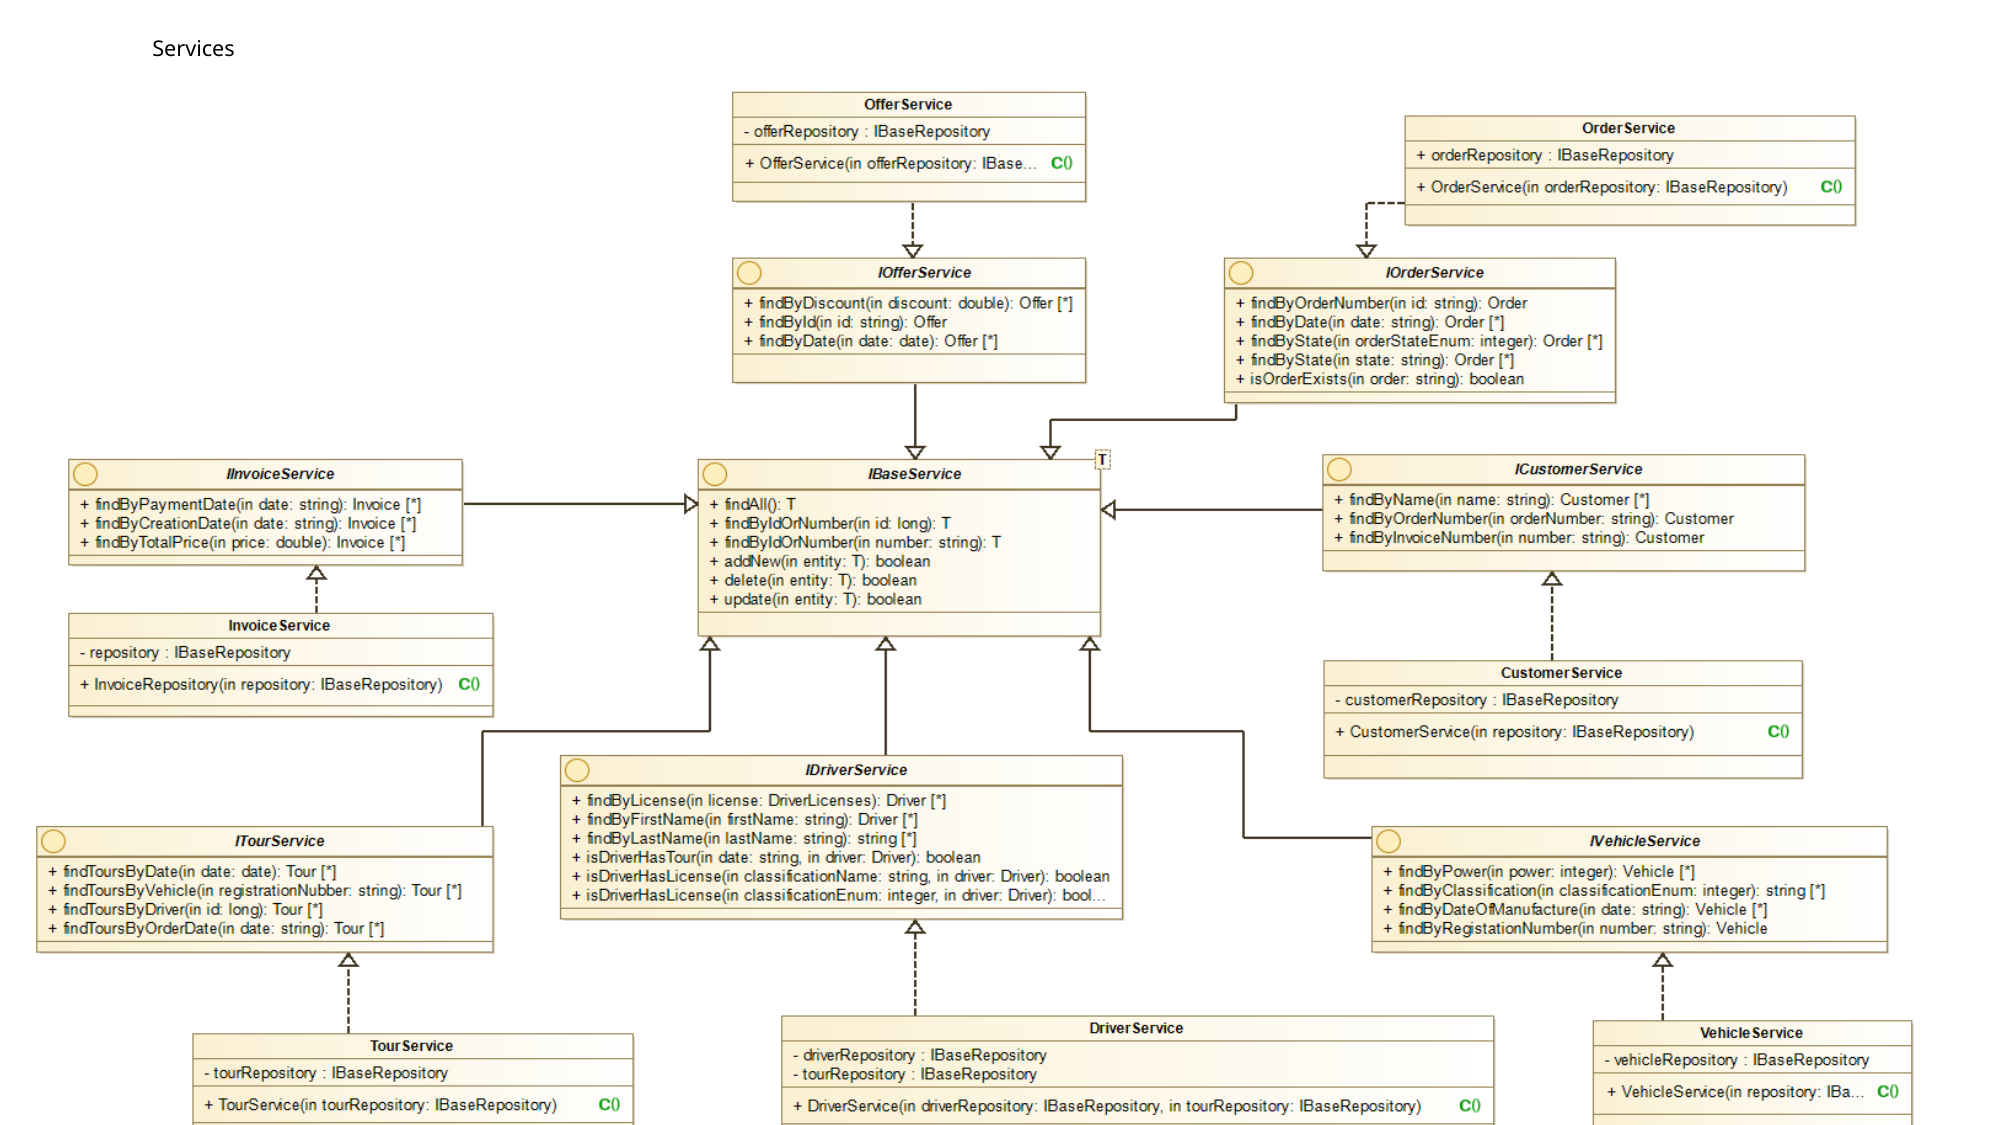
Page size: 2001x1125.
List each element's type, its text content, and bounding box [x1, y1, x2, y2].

title Services [137, 30, 1752, 70]
picture [24, 80, 1926, 1125]
